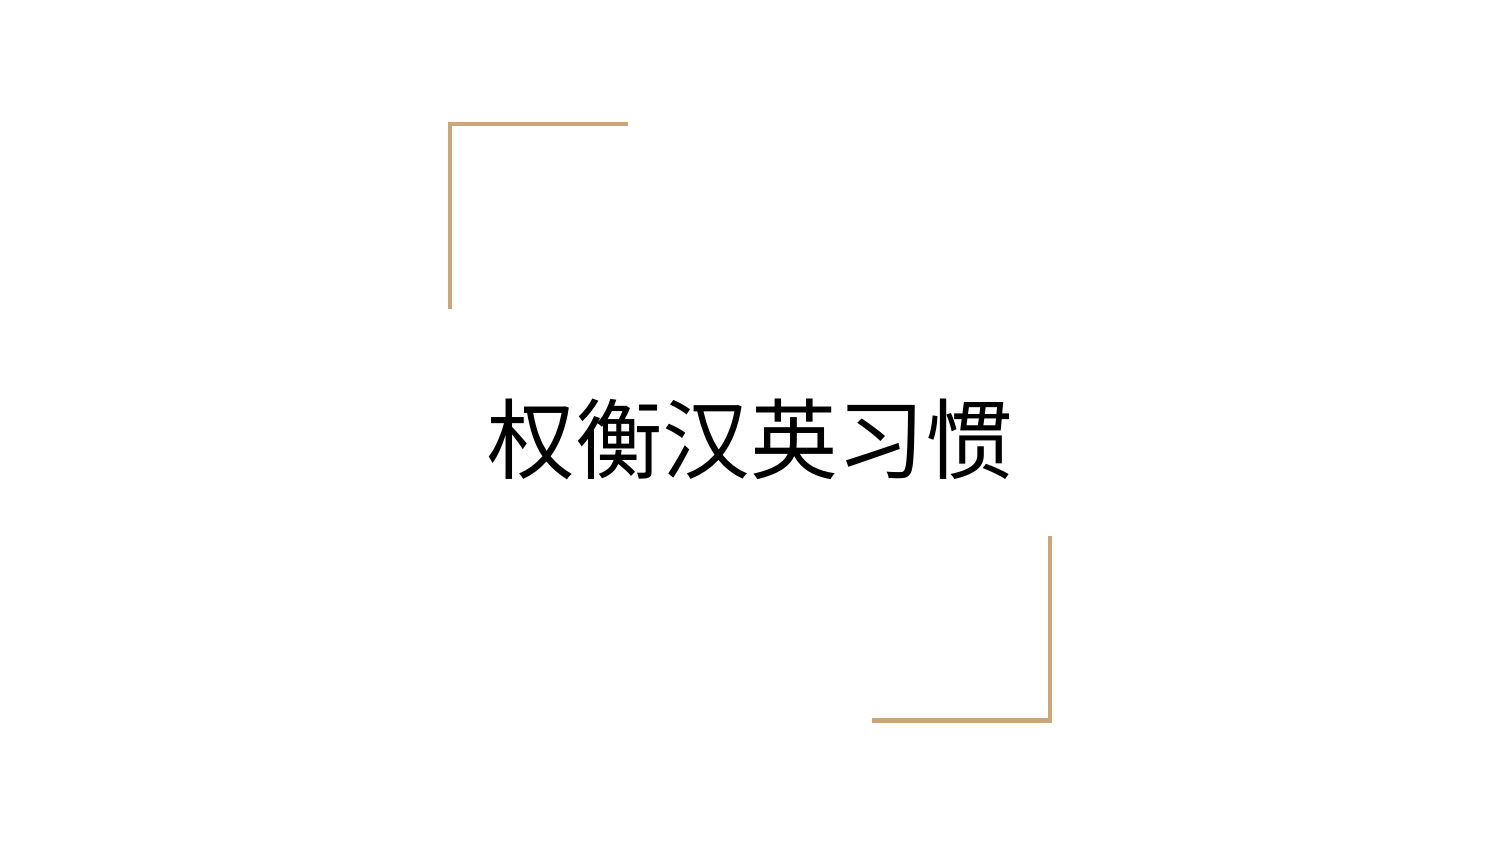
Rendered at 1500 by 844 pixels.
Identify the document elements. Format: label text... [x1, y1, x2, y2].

title 权衡汉英习惯 [446, 252, 1054, 505]
